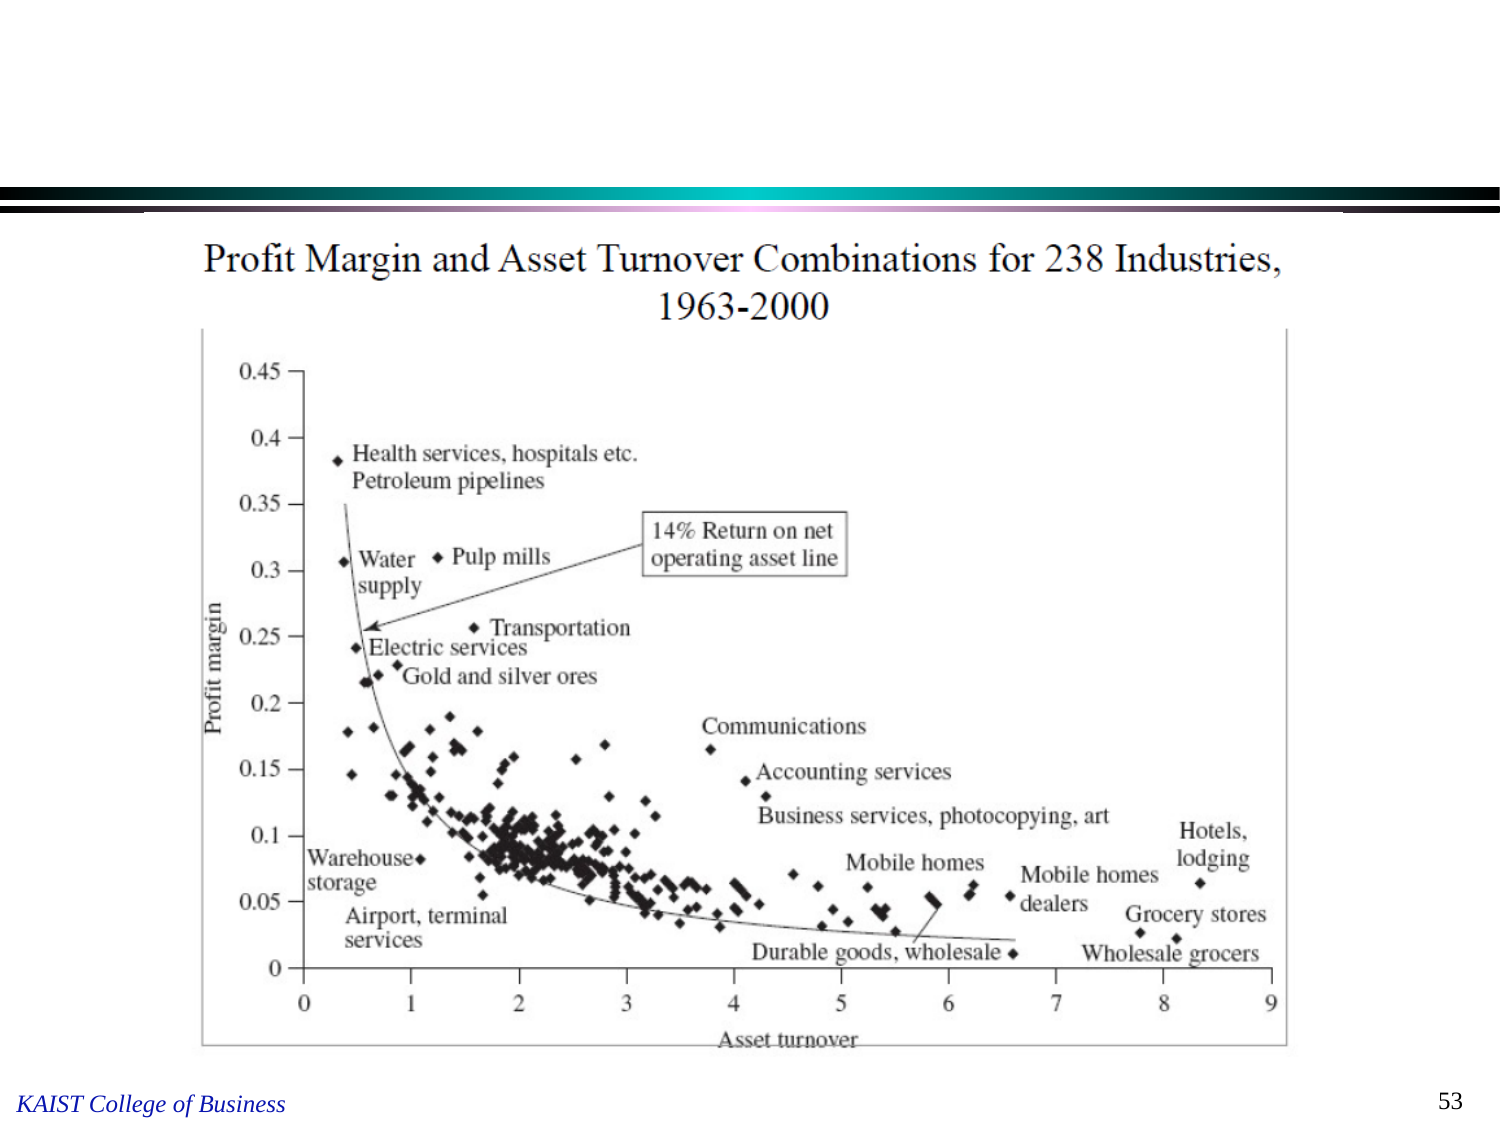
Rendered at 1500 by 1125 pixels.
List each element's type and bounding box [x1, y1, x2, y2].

list [144, 212, 1344, 1076]
